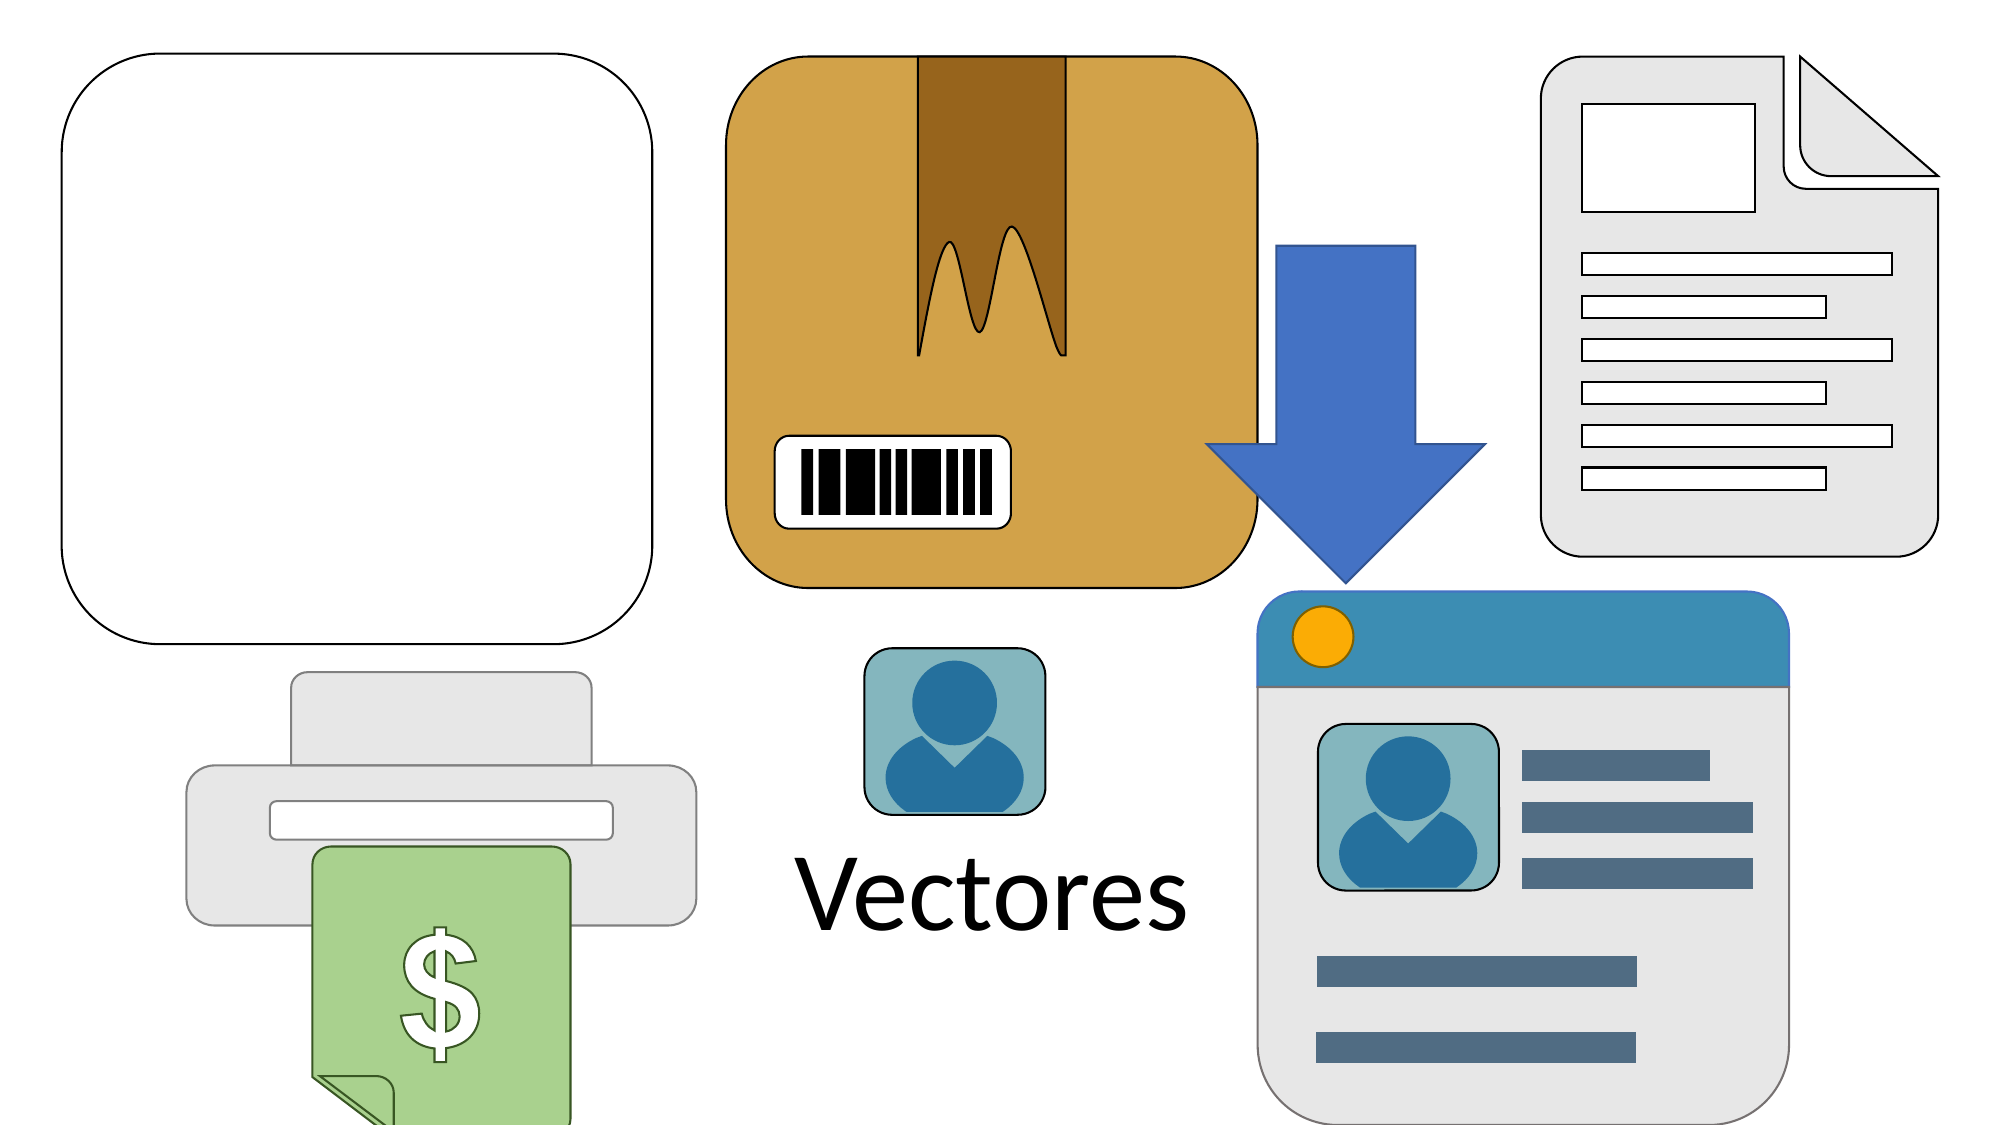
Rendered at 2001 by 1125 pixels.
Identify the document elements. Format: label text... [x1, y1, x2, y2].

text_box [885, 735, 1024, 812]
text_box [725, 56, 1258, 588]
text_box [863, 647, 1047, 816]
text_box [60, 52, 654, 646]
text_box [1258, 244, 1488, 585]
text_box [1539, 55, 1940, 558]
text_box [186, 672, 697, 1125]
text_box [912, 660, 997, 746]
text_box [1257, 591, 1789, 1125]
text_box Vectores [779, 810, 1205, 961]
text_box [1799, 54, 1941, 178]
